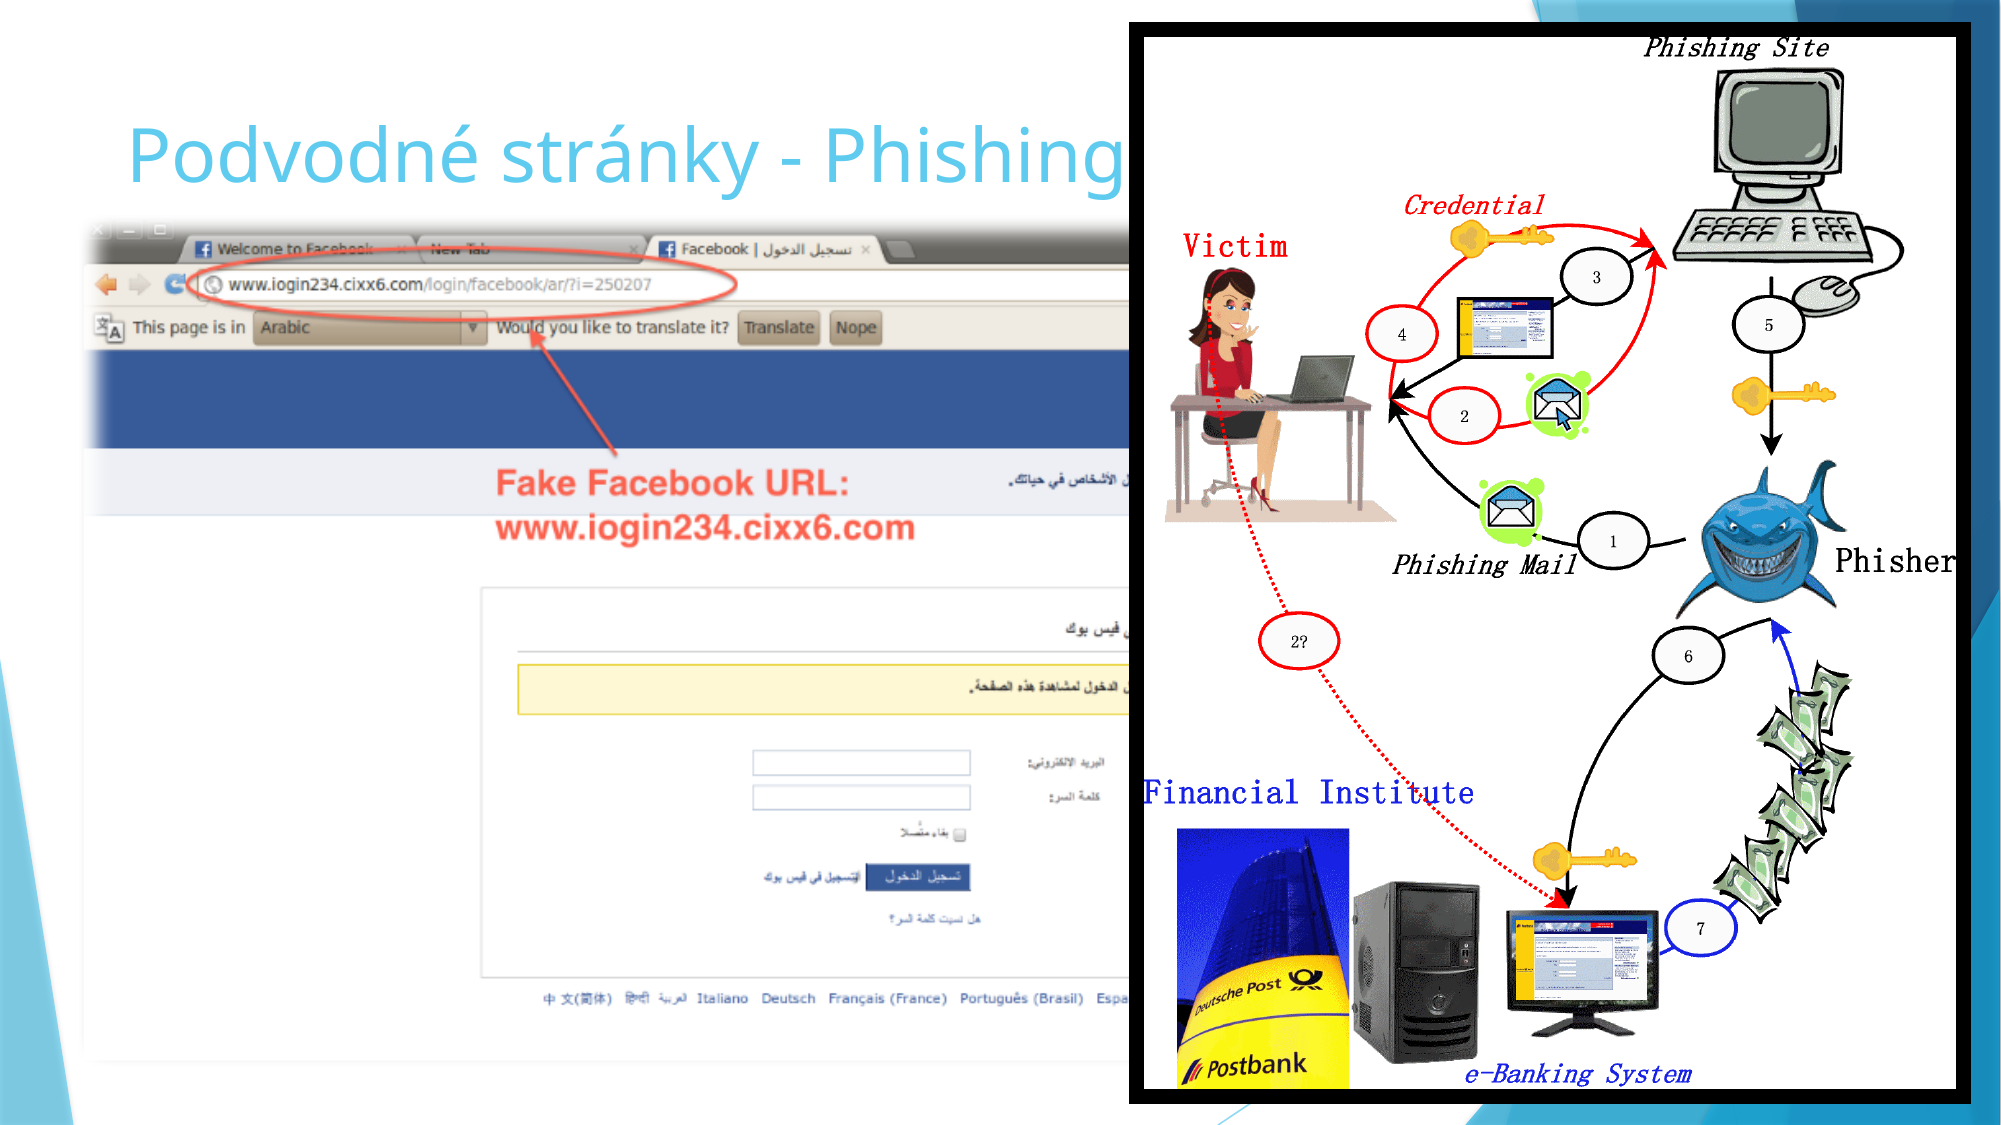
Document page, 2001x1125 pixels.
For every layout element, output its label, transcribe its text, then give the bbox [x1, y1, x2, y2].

picture [78, 35, 1957, 1090]
title Podvodné stránky - Phishing [111, 99, 1129, 213]
